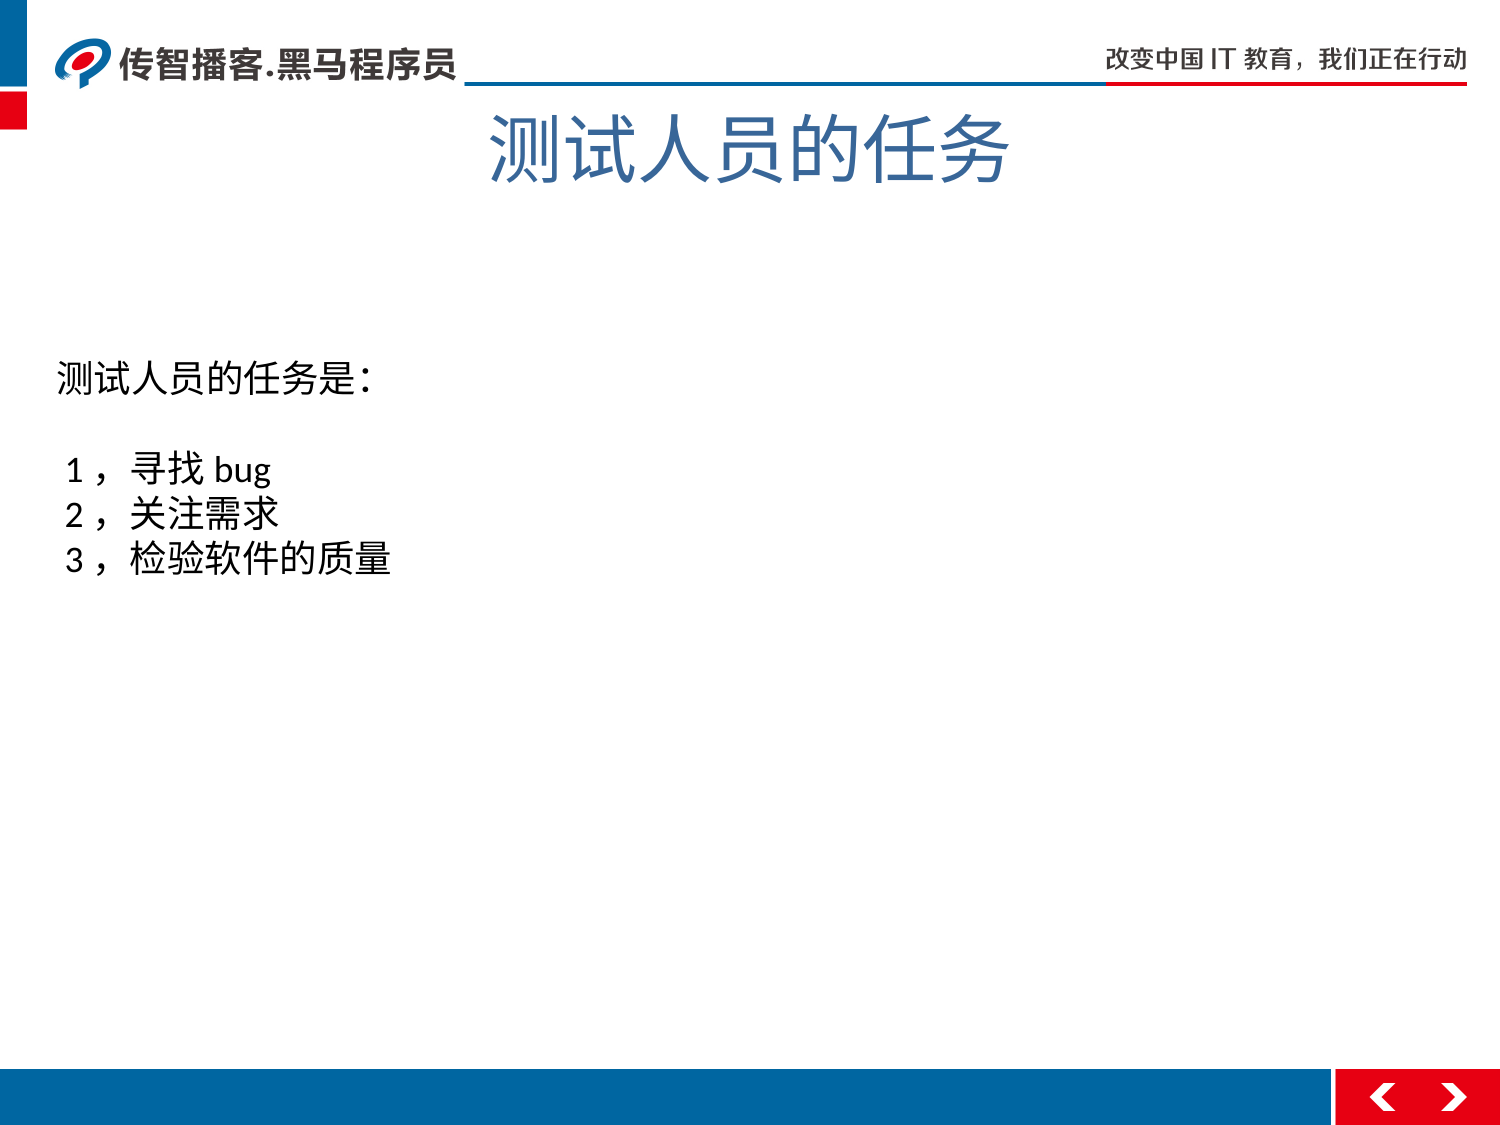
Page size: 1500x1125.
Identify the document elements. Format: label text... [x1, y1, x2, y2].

text_box 测试人员的任务 [283, 82, 1217, 214]
picture [0, 0, 1500, 1125]
text_box 测试人员的任务是： 1，寻找bug 2，关注需求 3，检验软件的质量 [41, 302, 1430, 633]
